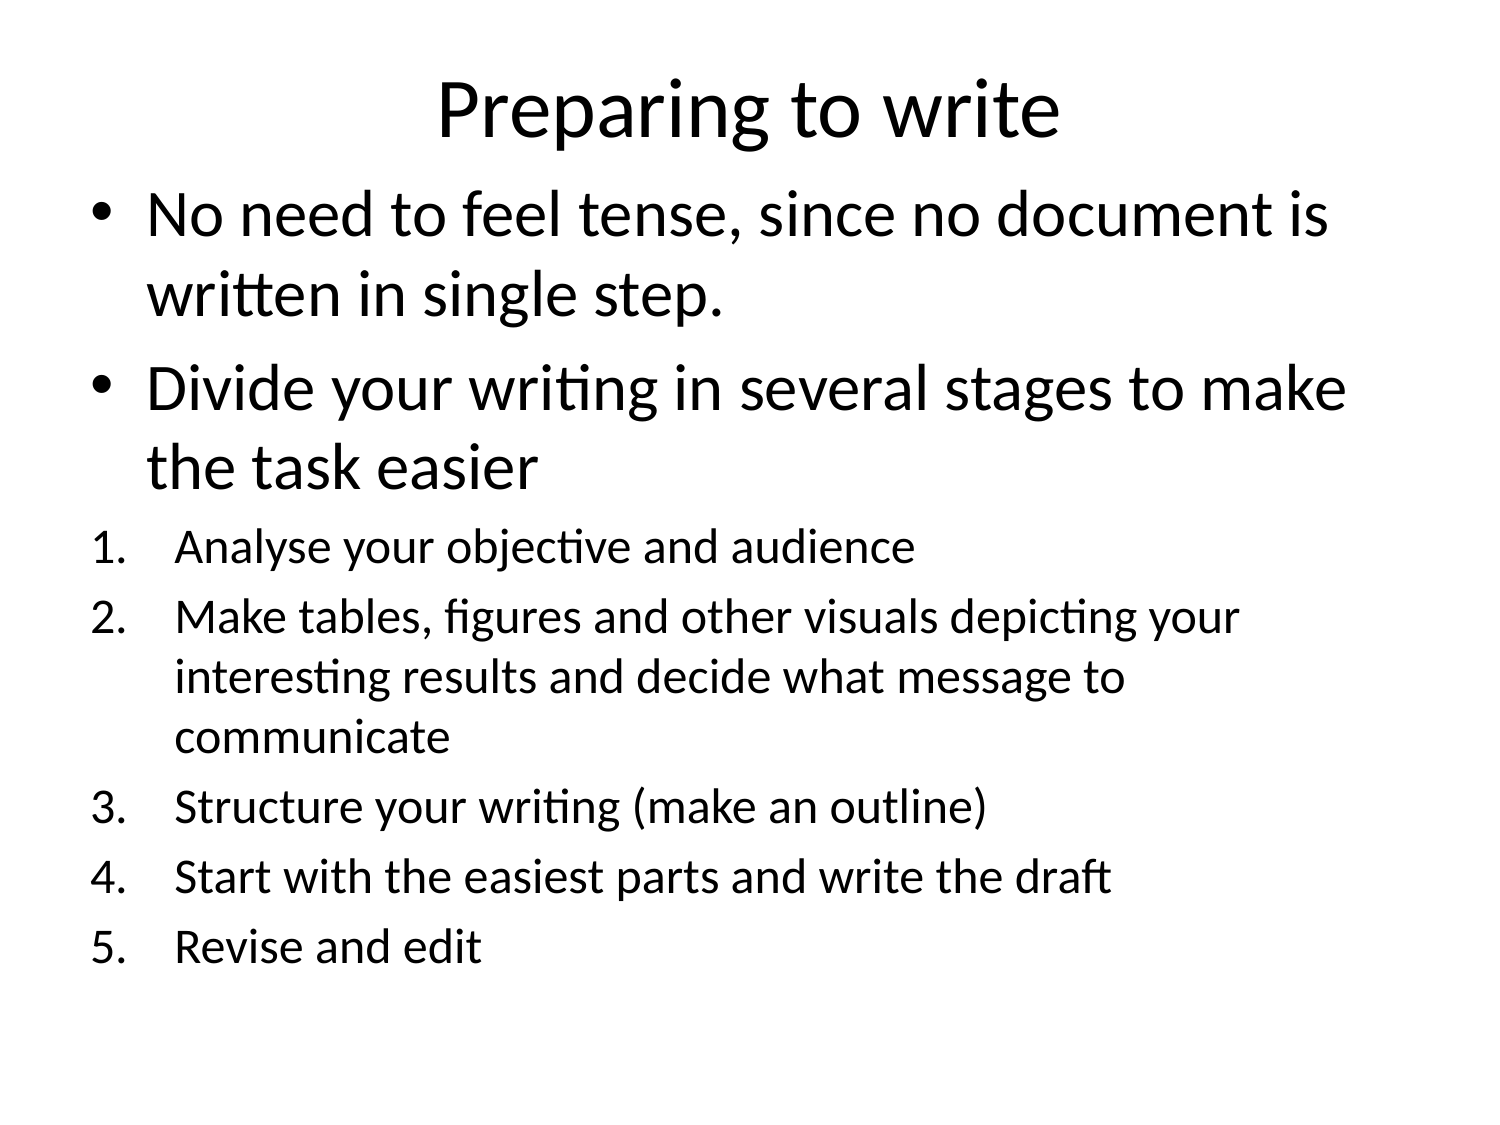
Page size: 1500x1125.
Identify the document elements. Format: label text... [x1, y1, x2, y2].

title Preparing to write [75, 45, 1425, 162]
list No need to feel tense, since no document is written in single step. Divide your writing in several stages to make the task easier Analyse your objective and audience Make tables, figures and other visuals depicting your interesting results and decide what message to communicate Structure your writing (make an outline) Start with the easiest parts and write the draft Revise and edit [75, 162, 1425, 1005]
